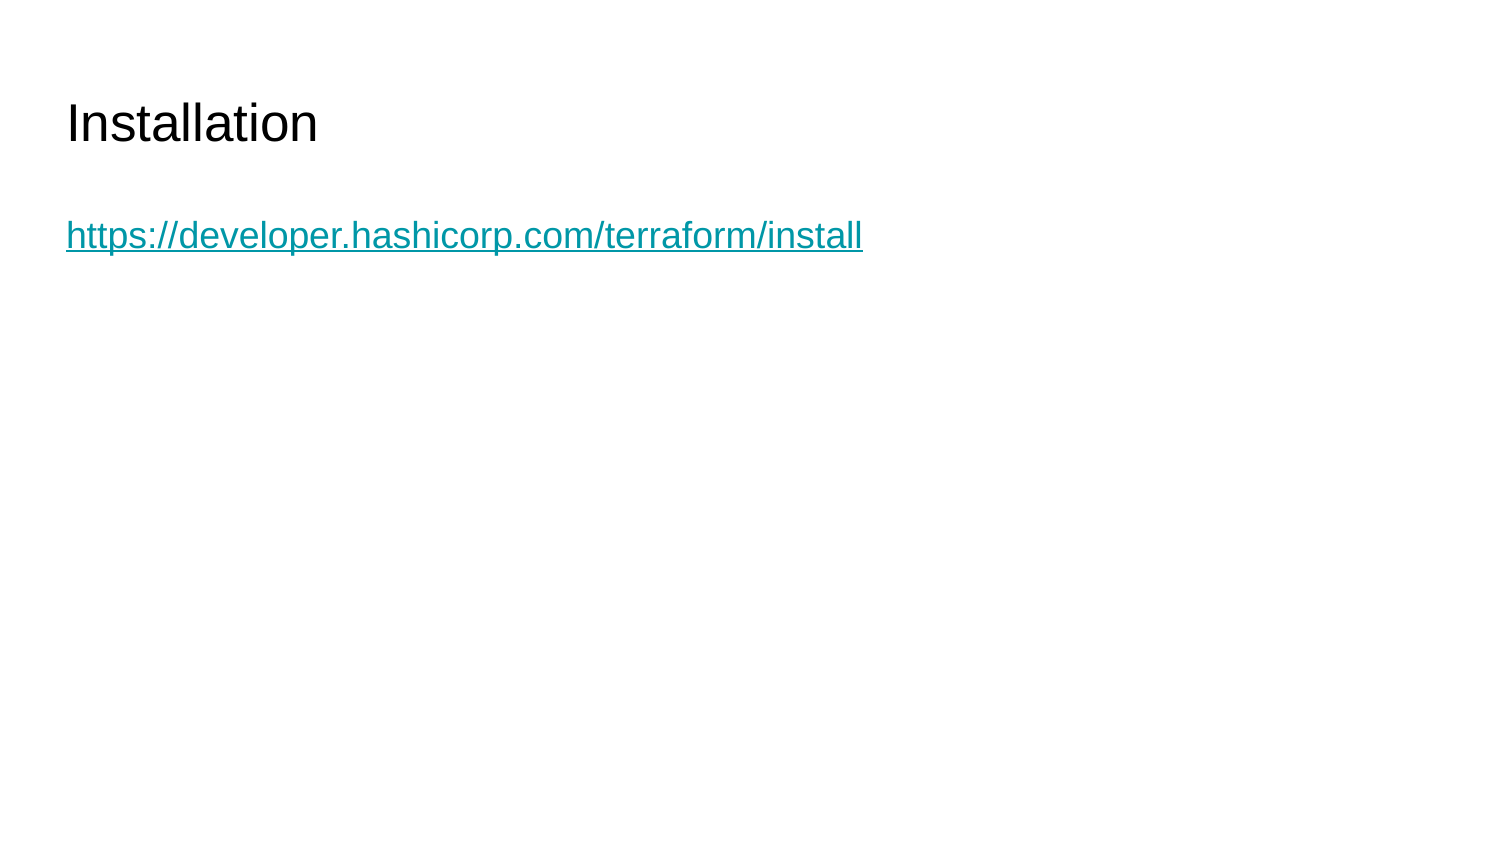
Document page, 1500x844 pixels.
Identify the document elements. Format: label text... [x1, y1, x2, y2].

title Installation [51, 72, 1449, 167]
list https://developer.hashicorp.com/terraform/install [51, 189, 1449, 750]
